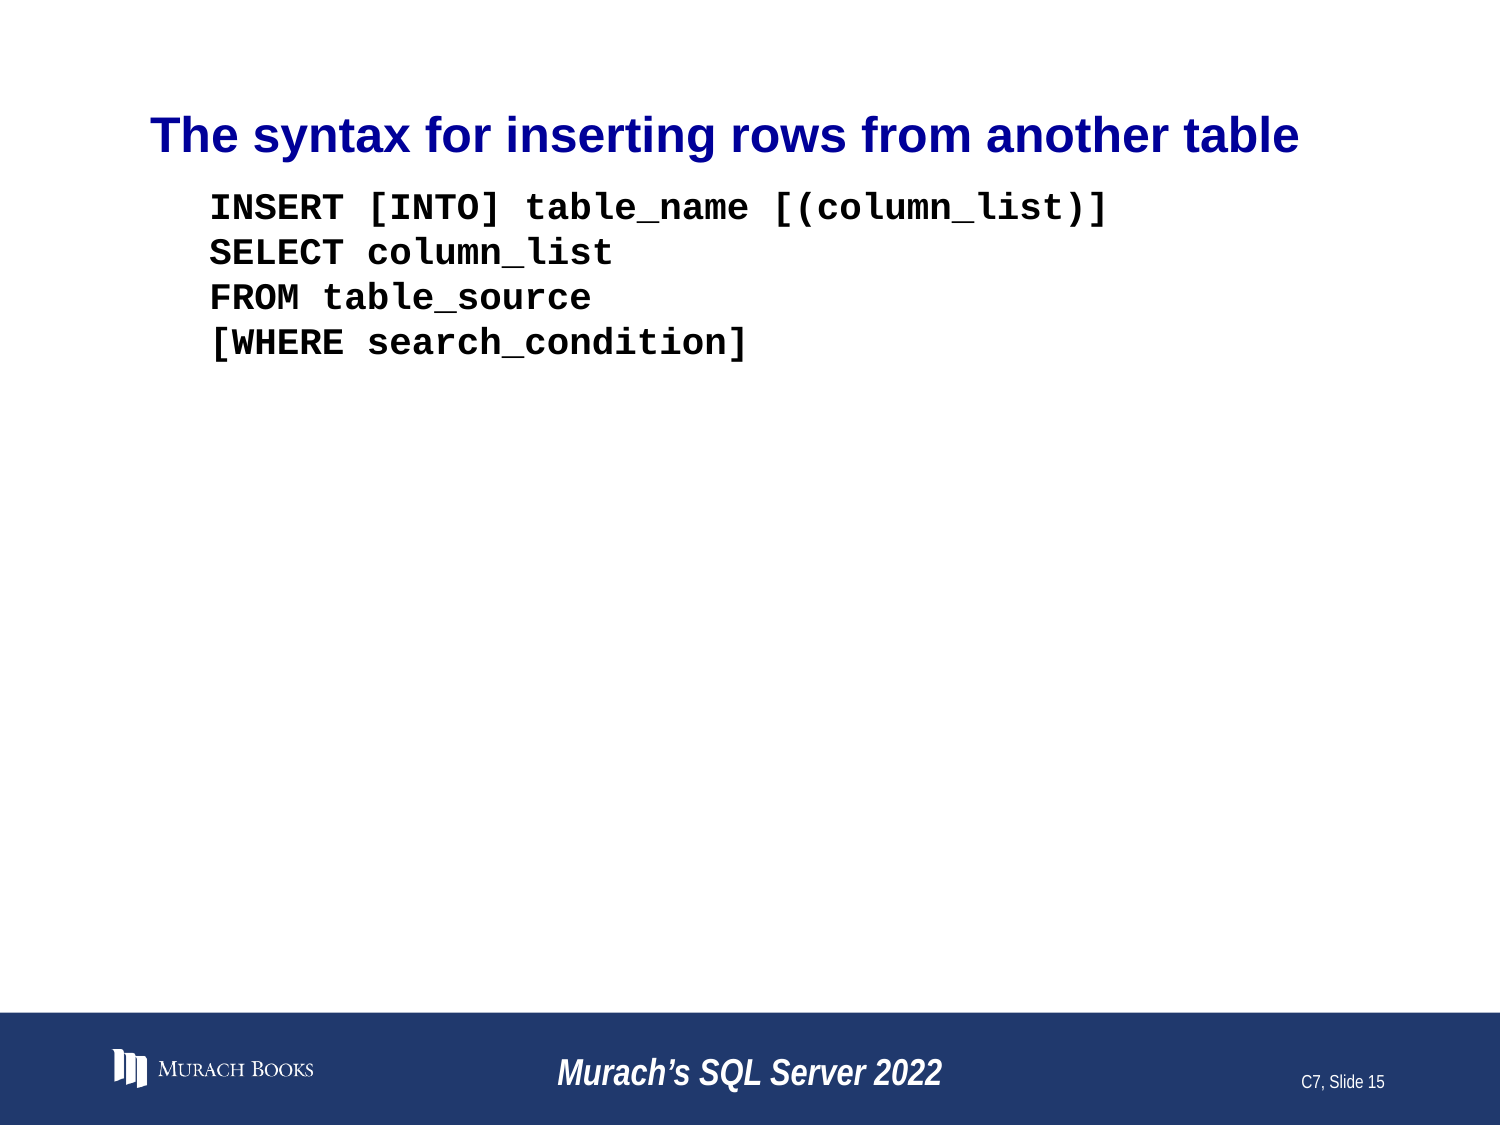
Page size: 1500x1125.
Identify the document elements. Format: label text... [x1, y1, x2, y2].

slide_number C7, Slide 15 [1087, 1025, 1400, 1100]
title The syntax for inserting rows from another table [150, 102, 1350, 164]
slide_number Murach’s SQL Server 2022 [450, 1025, 1050, 1100]
list INSERT [INTO] table_name [(column_list)] SELECT column_list FROM table_source [WHERE search_condition] [137, 174, 1350, 975]
footer [12, 1025, 450, 1100]
